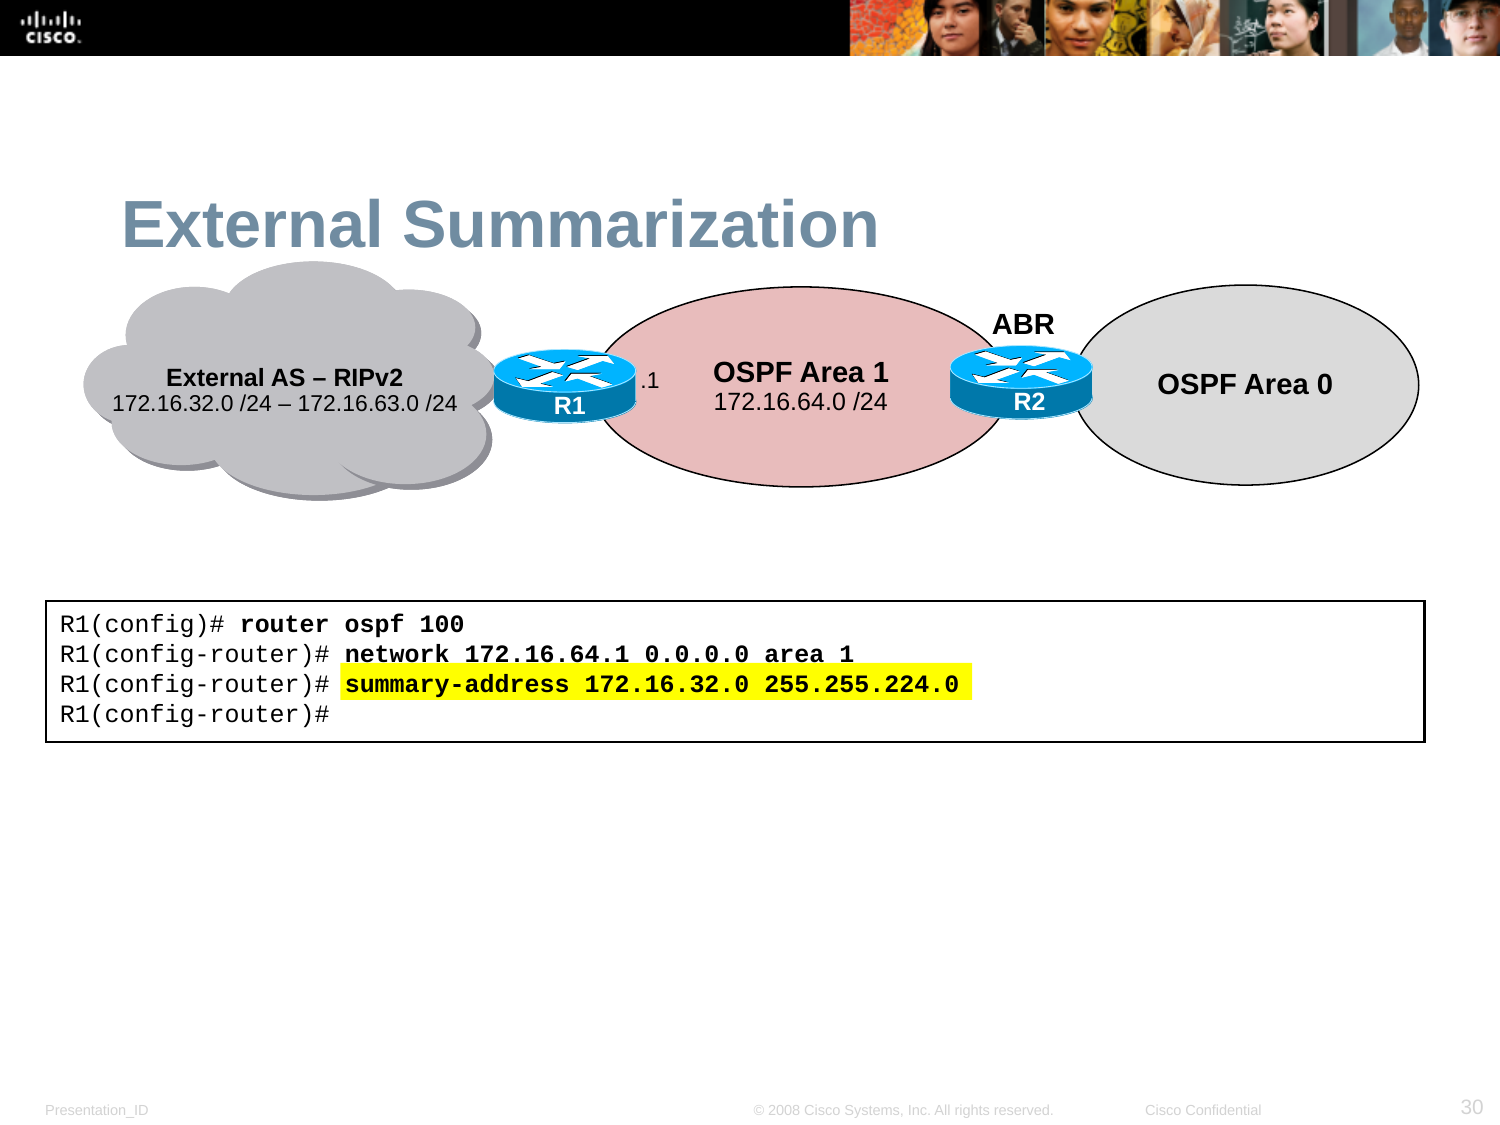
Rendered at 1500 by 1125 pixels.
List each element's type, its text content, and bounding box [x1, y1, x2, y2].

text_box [79, 258, 1419, 504]
picture [0, 0, 1500, 56]
title External Summarization [107, 130, 1444, 269]
text_box R1(config)# router ospf 100 R1(config-router)# network 172.16.64.1 0.0.0.0 area 1 R1(config-router)# summary-address 172.16.32.0 255.255.224.0 R1(config-router)# [46, 601, 1425, 743]
